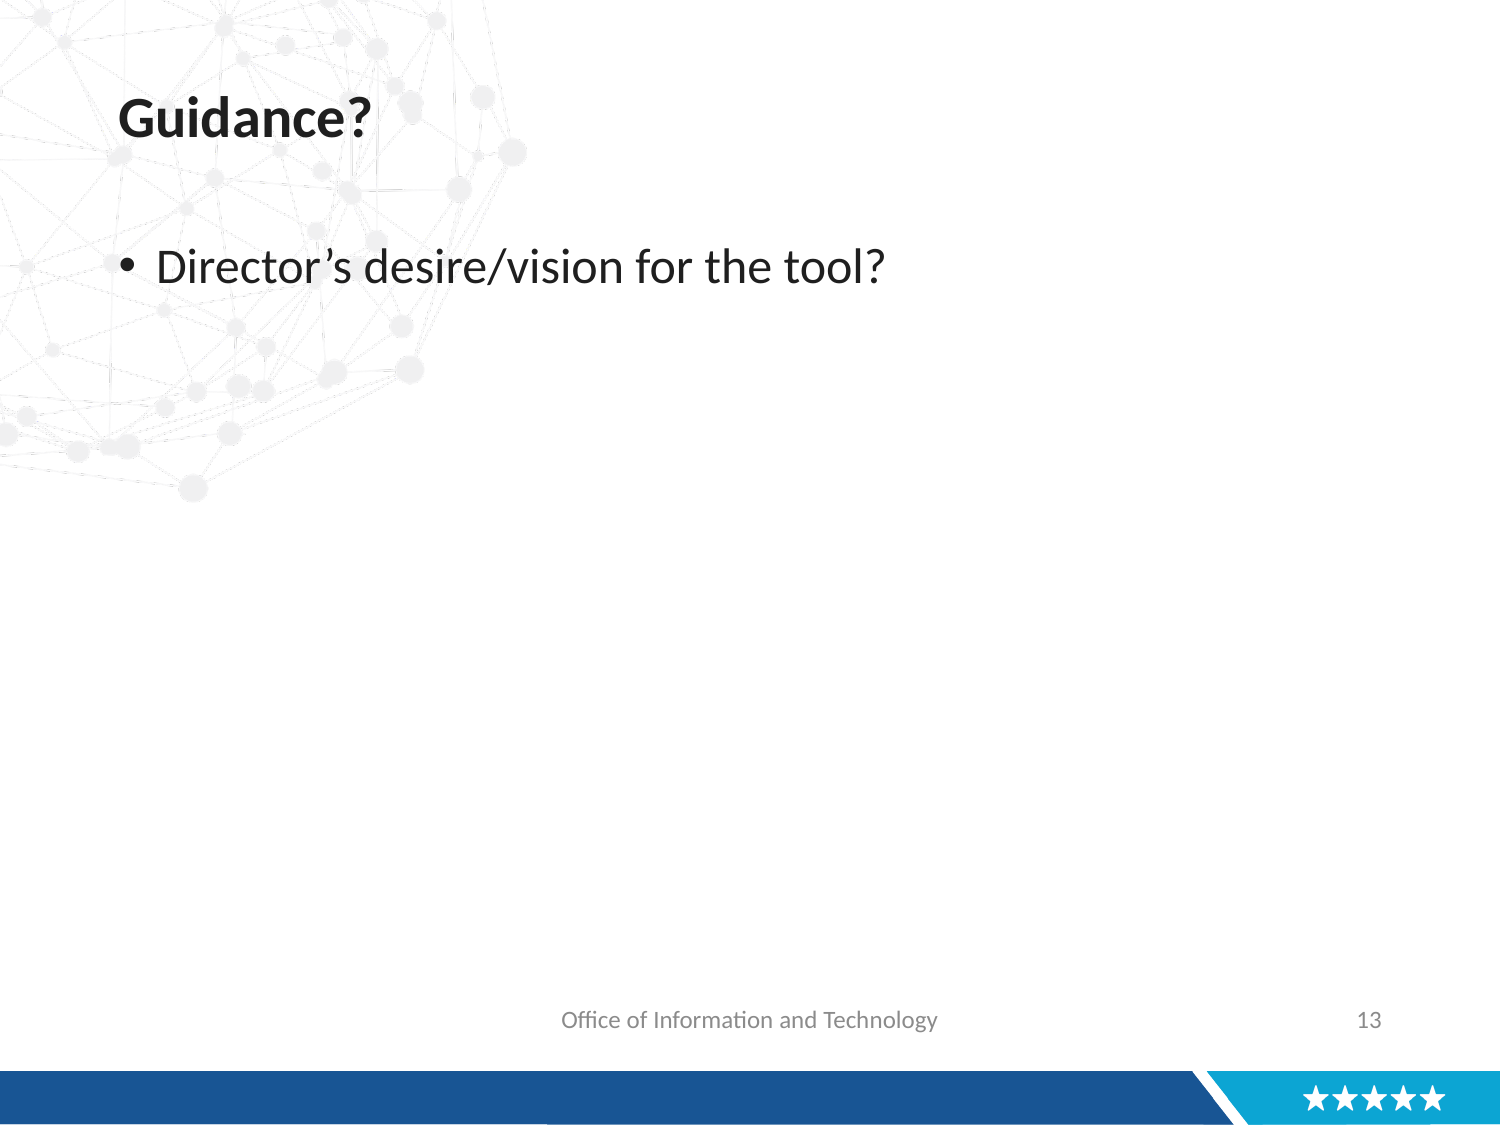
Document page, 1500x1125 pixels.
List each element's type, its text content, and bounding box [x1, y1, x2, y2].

picture [1392, 1086, 1414, 1110]
picture [1305, 1087, 1327, 1109]
picture [0, 0, 529, 515]
list Director’s desire/vision for the tool? [103, 232, 1398, 969]
title Guidance? [103, 62, 1398, 175]
picture [1363, 1087, 1385, 1110]
picture [0, 1071, 1247, 1125]
footer Office of Information and Technology [496, 988, 1004, 1049]
slide_number 13 [1059, 988, 1397, 1049]
picture [1421, 1086, 1444, 1110]
picture [1334, 1087, 1356, 1109]
